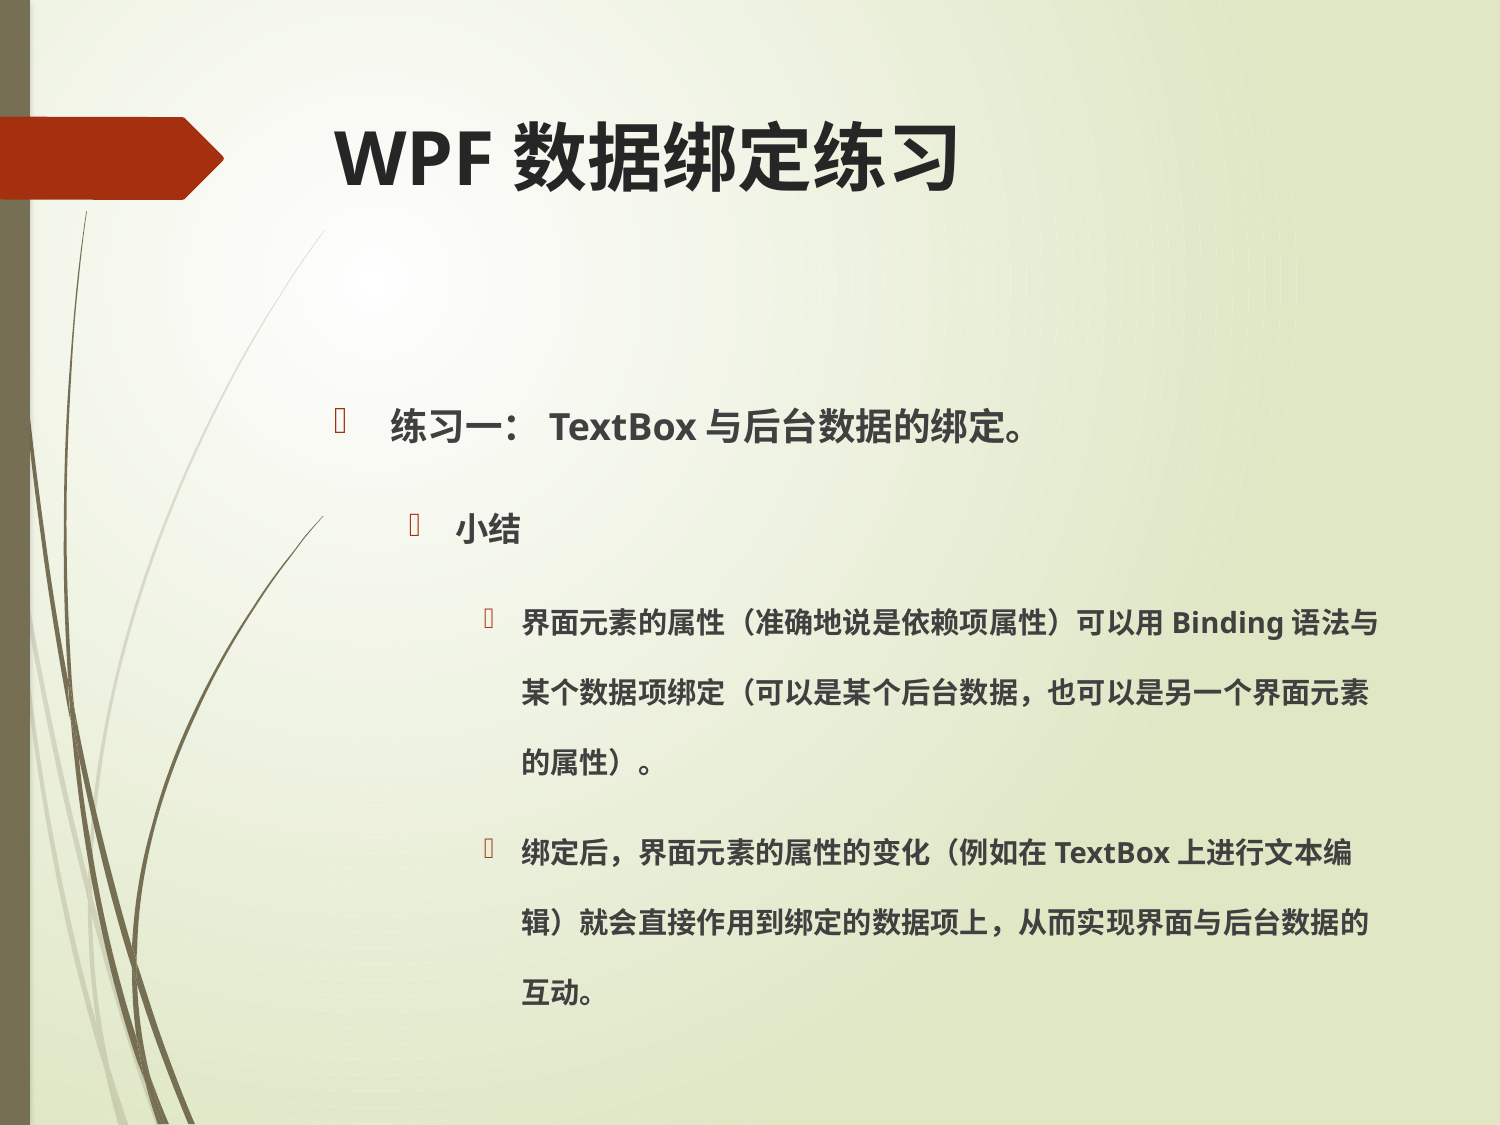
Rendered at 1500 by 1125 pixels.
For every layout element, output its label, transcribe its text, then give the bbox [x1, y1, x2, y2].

title WPF数据绑定练习 [319, 102, 1400, 313]
list 练习一：TextBox与后台数据的绑定。 小结 界面元素的属性（准确地说是依赖项属性）可以用Binding语法与某个数据项绑定（可以是某个后台数据，也可以是另一个界面元素的属性）。 绑定后，界面元素的属性的变化（例如在TextBox上进行文本编辑）就会直接作用到绑定的数据项上，从而实现界面与后台数据的互动。 [318, 350, 1400, 970]
